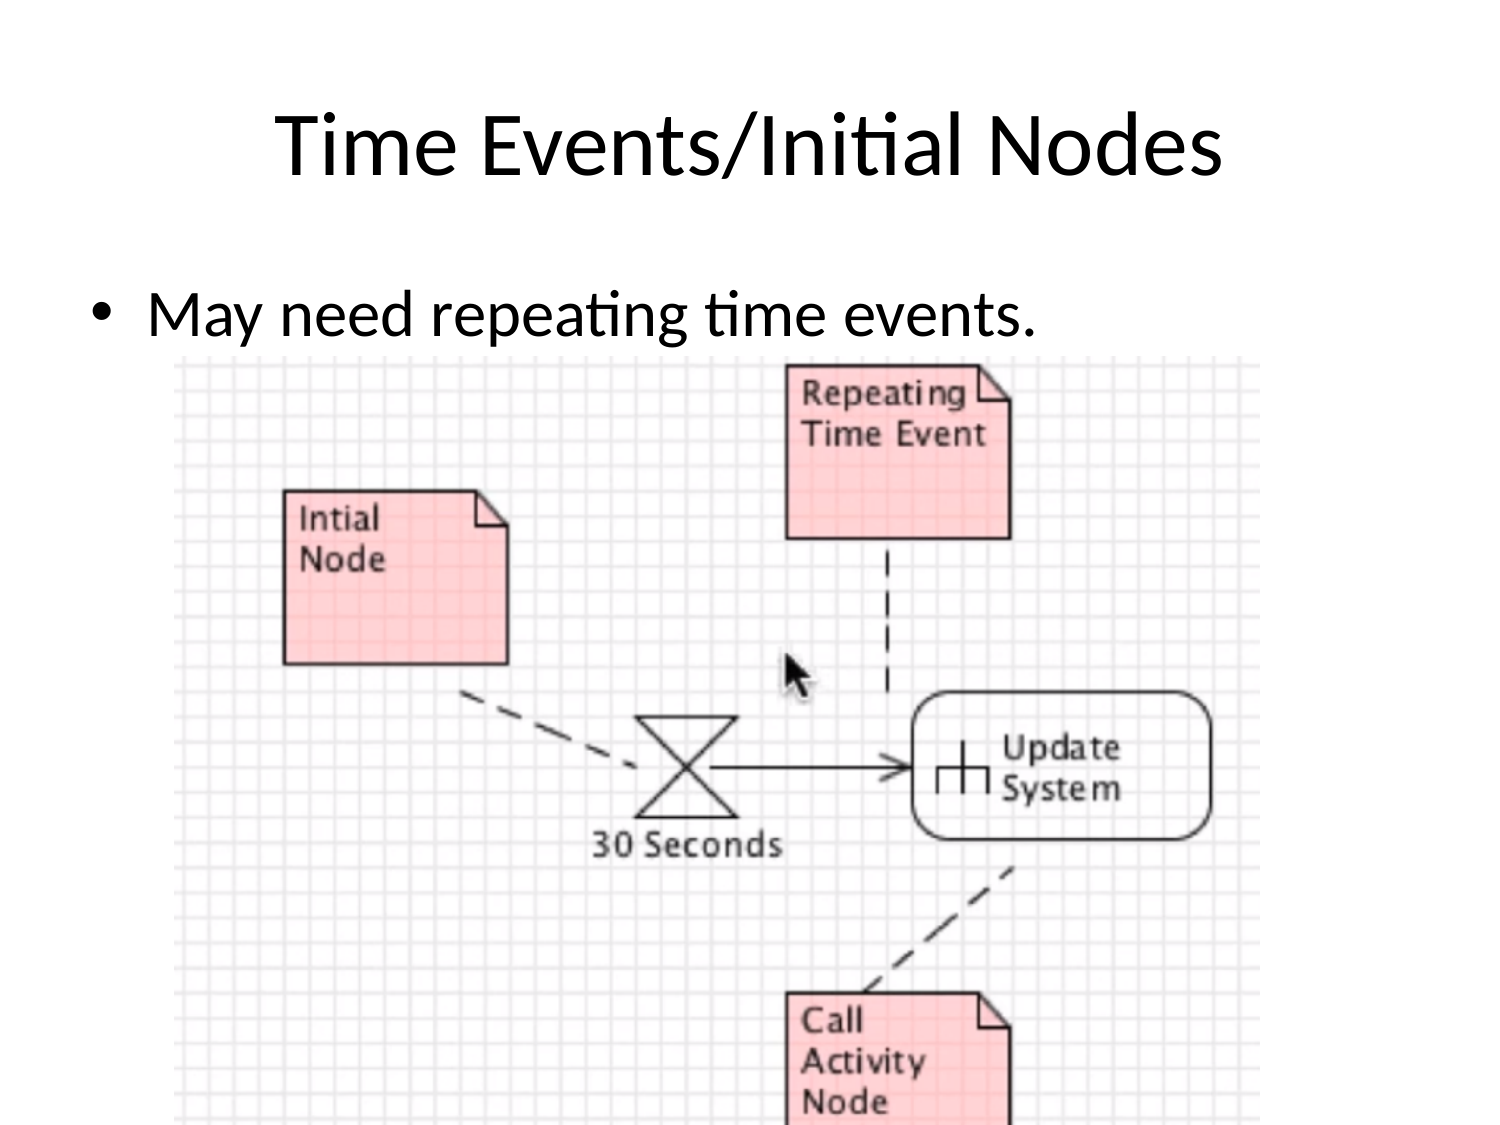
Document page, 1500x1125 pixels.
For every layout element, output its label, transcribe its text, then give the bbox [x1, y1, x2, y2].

title Time Events/Initial Nodes [75, 45, 1425, 233]
list May need repeating time events. [75, 262, 1425, 1005]
picture [174, 356, 1260, 1125]
